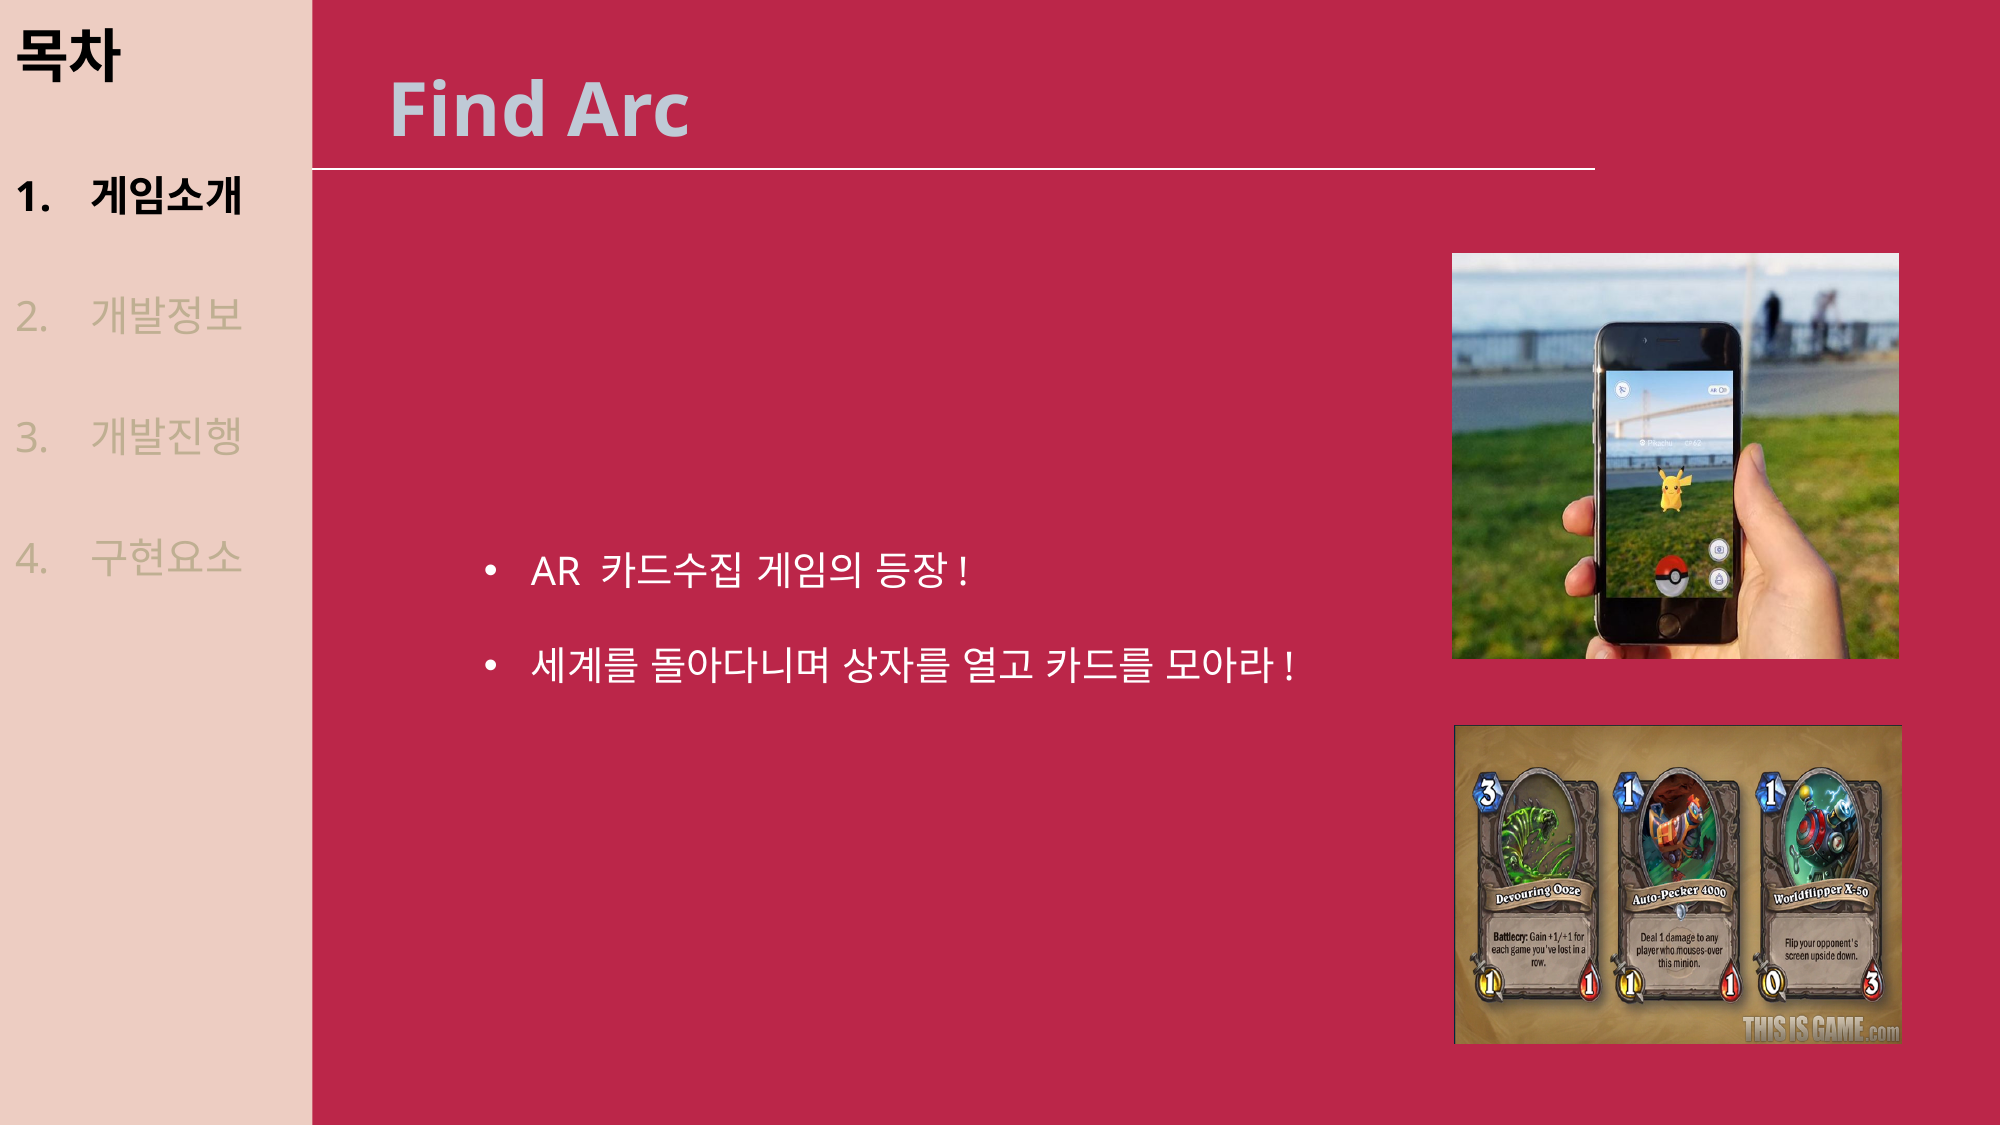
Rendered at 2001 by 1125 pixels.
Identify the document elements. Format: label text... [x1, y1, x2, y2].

list 게임소개 개발정보 개발진행 구현요소 [0, 112, 313, 1125]
list 목차 [0, 5, 313, 112]
list Find Arc [353, 36, 1971, 187]
text_box AR 카드수집 게임의 등장! 세계를 돌아다니며 상자를 열고 카드를 모아라! [468, 490, 1353, 696]
picture [1452, 253, 1899, 659]
picture [1453, 725, 1902, 1044]
